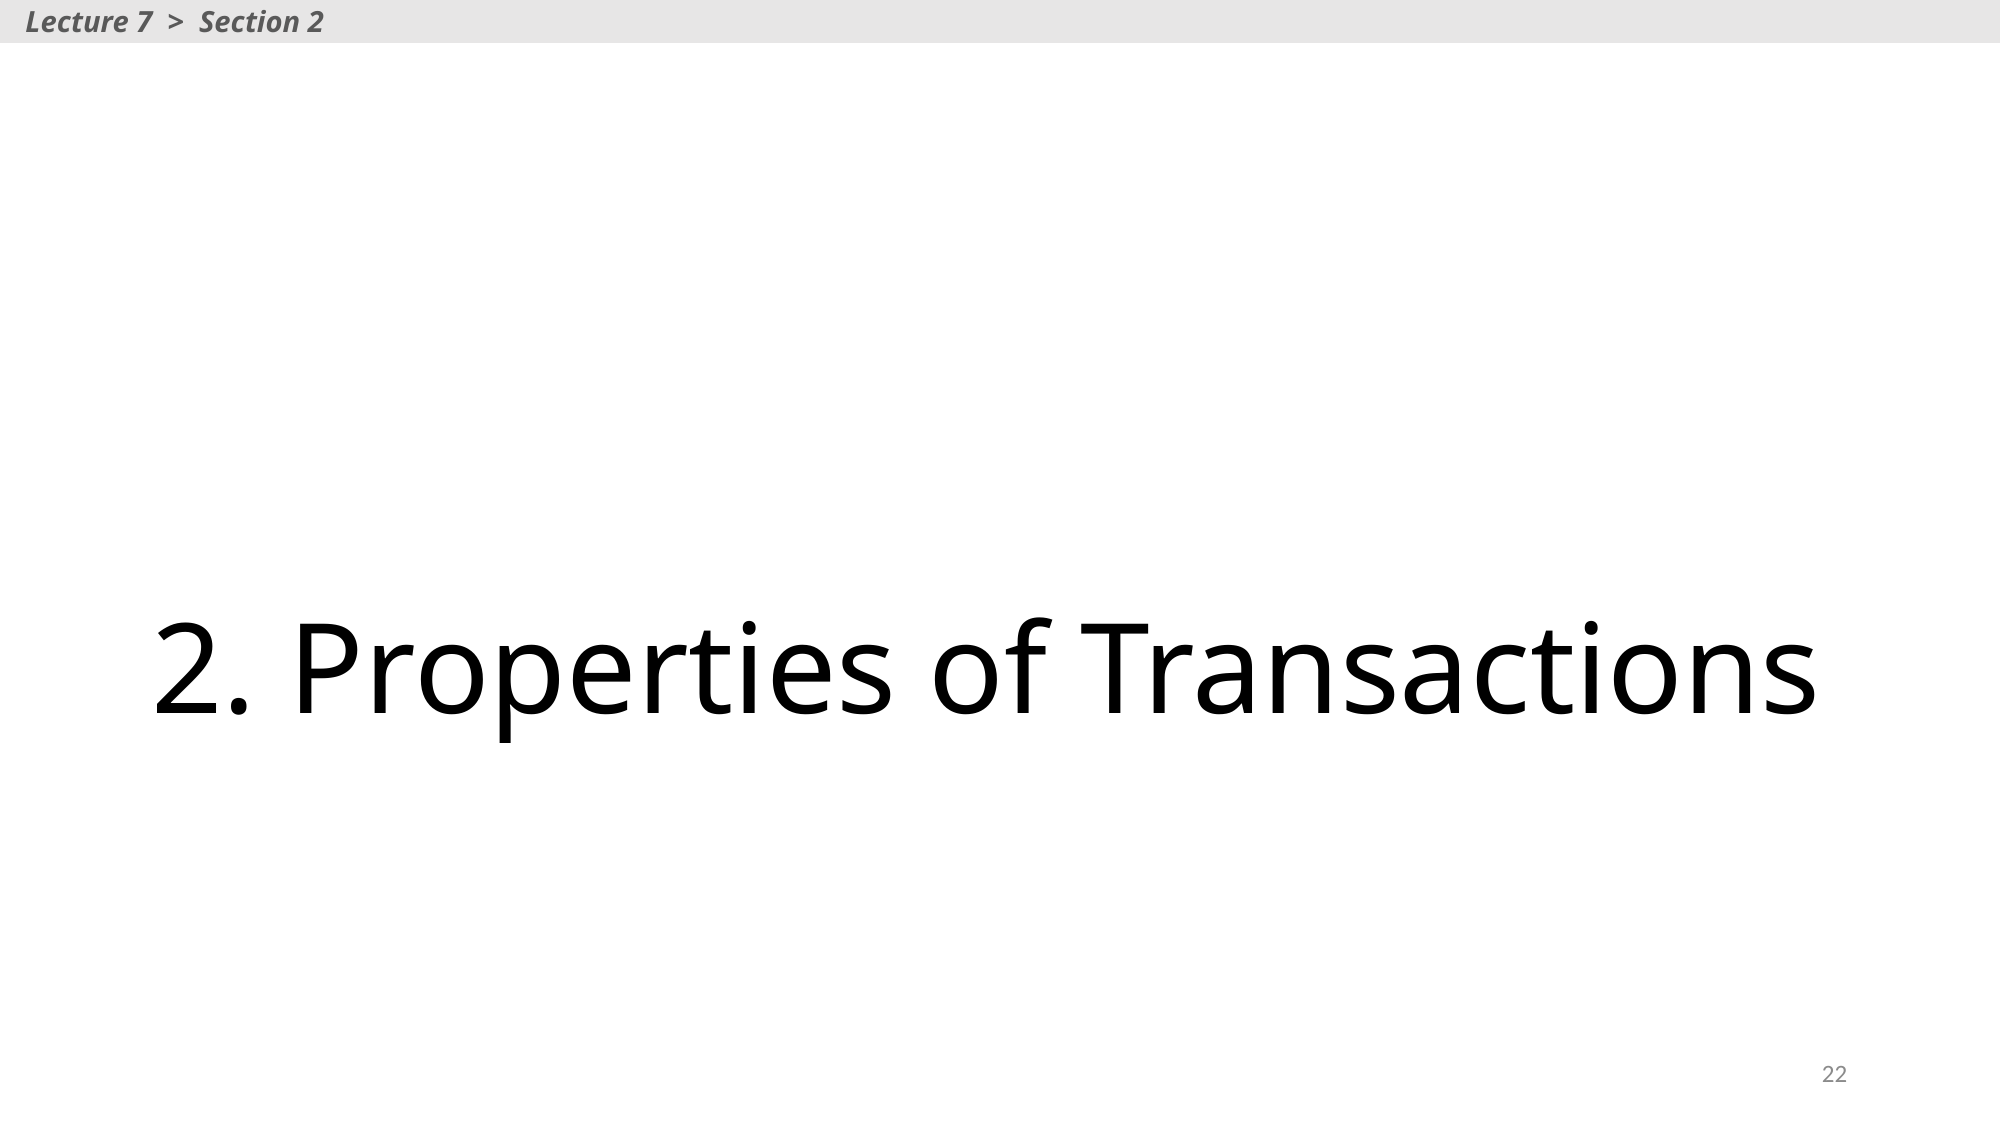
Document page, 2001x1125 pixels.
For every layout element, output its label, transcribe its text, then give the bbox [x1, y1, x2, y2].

slide_number 22 [1412, 1042, 1863, 1103]
title 2. Properties of Transactions [136, 280, 1862, 749]
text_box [0, 0, 2000, 47]
